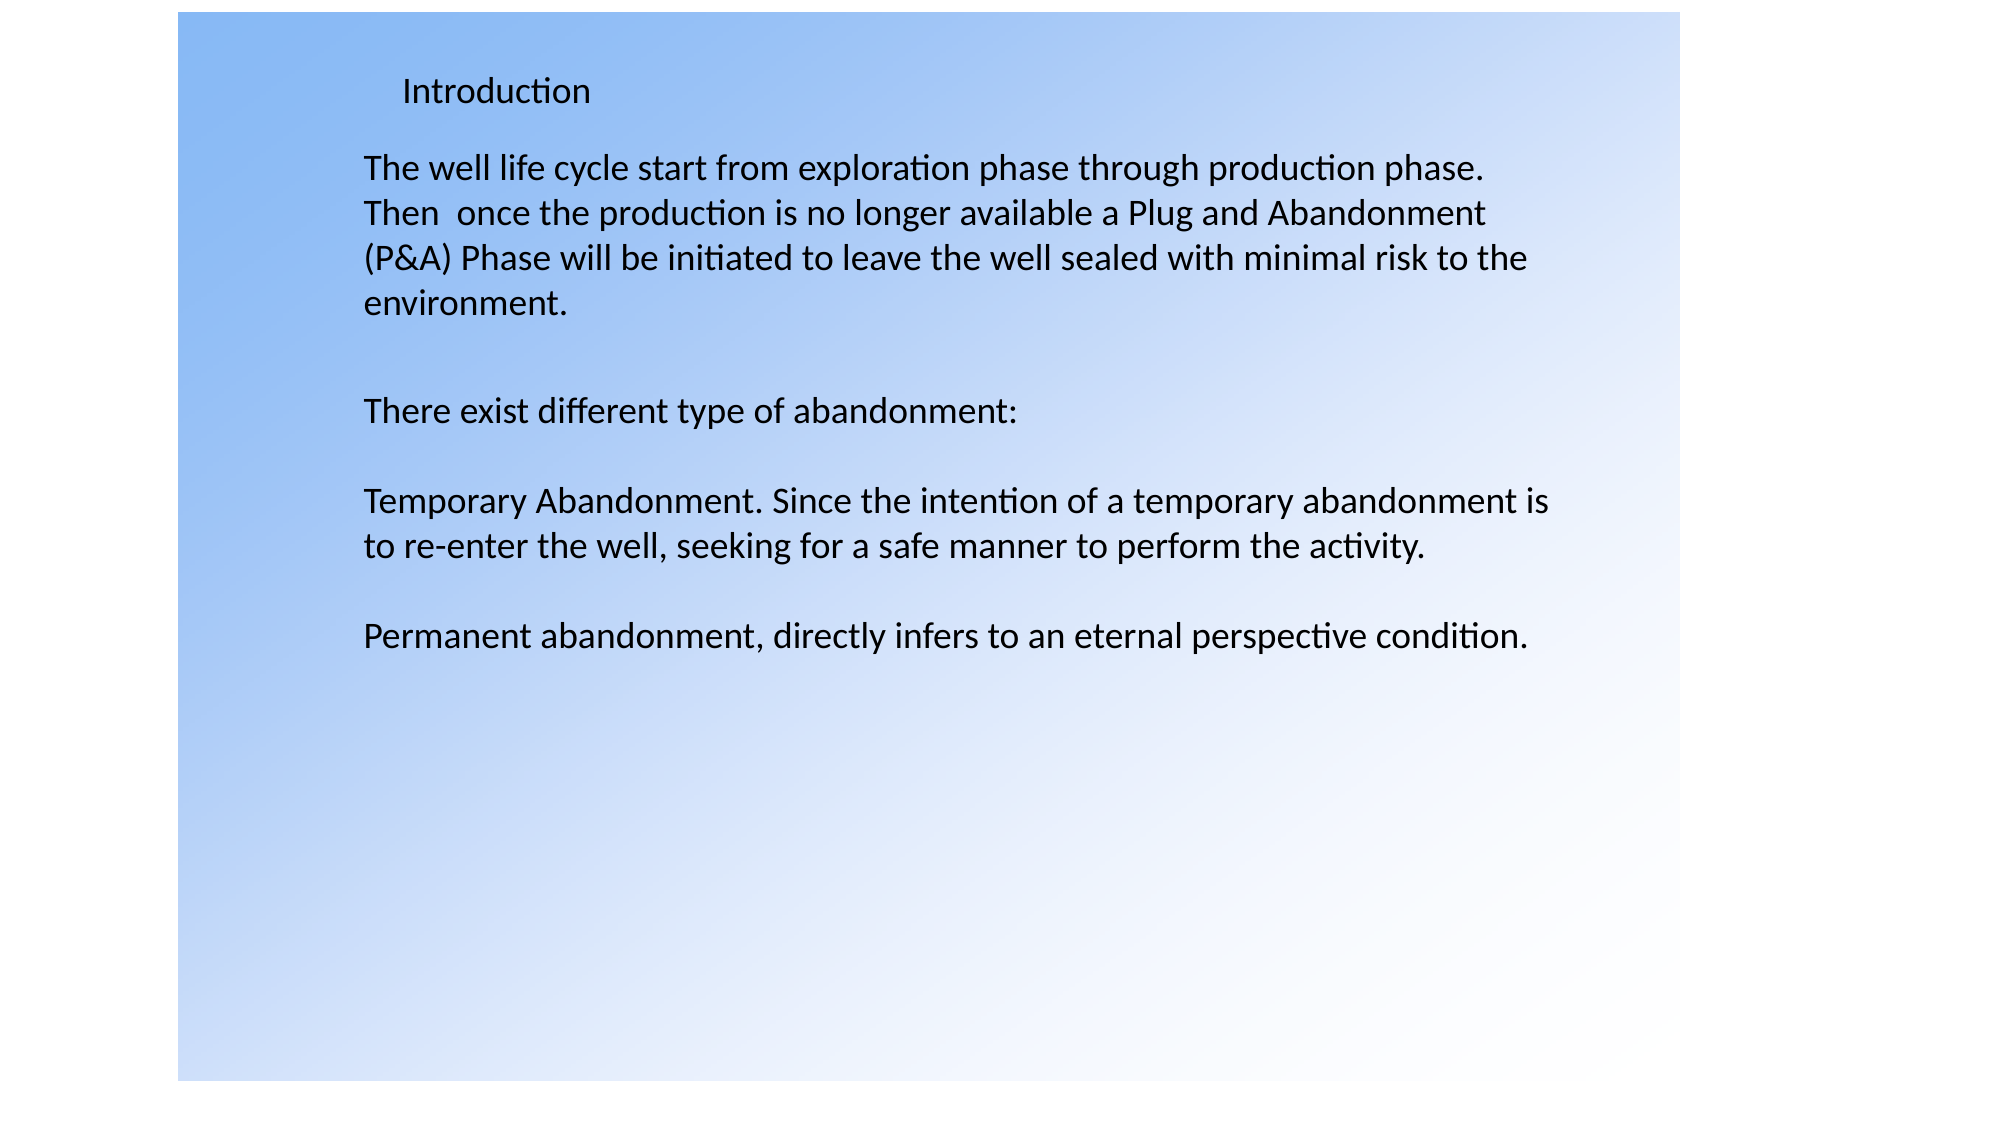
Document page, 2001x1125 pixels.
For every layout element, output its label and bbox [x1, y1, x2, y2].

text_box [178, 12, 1680, 1081]
